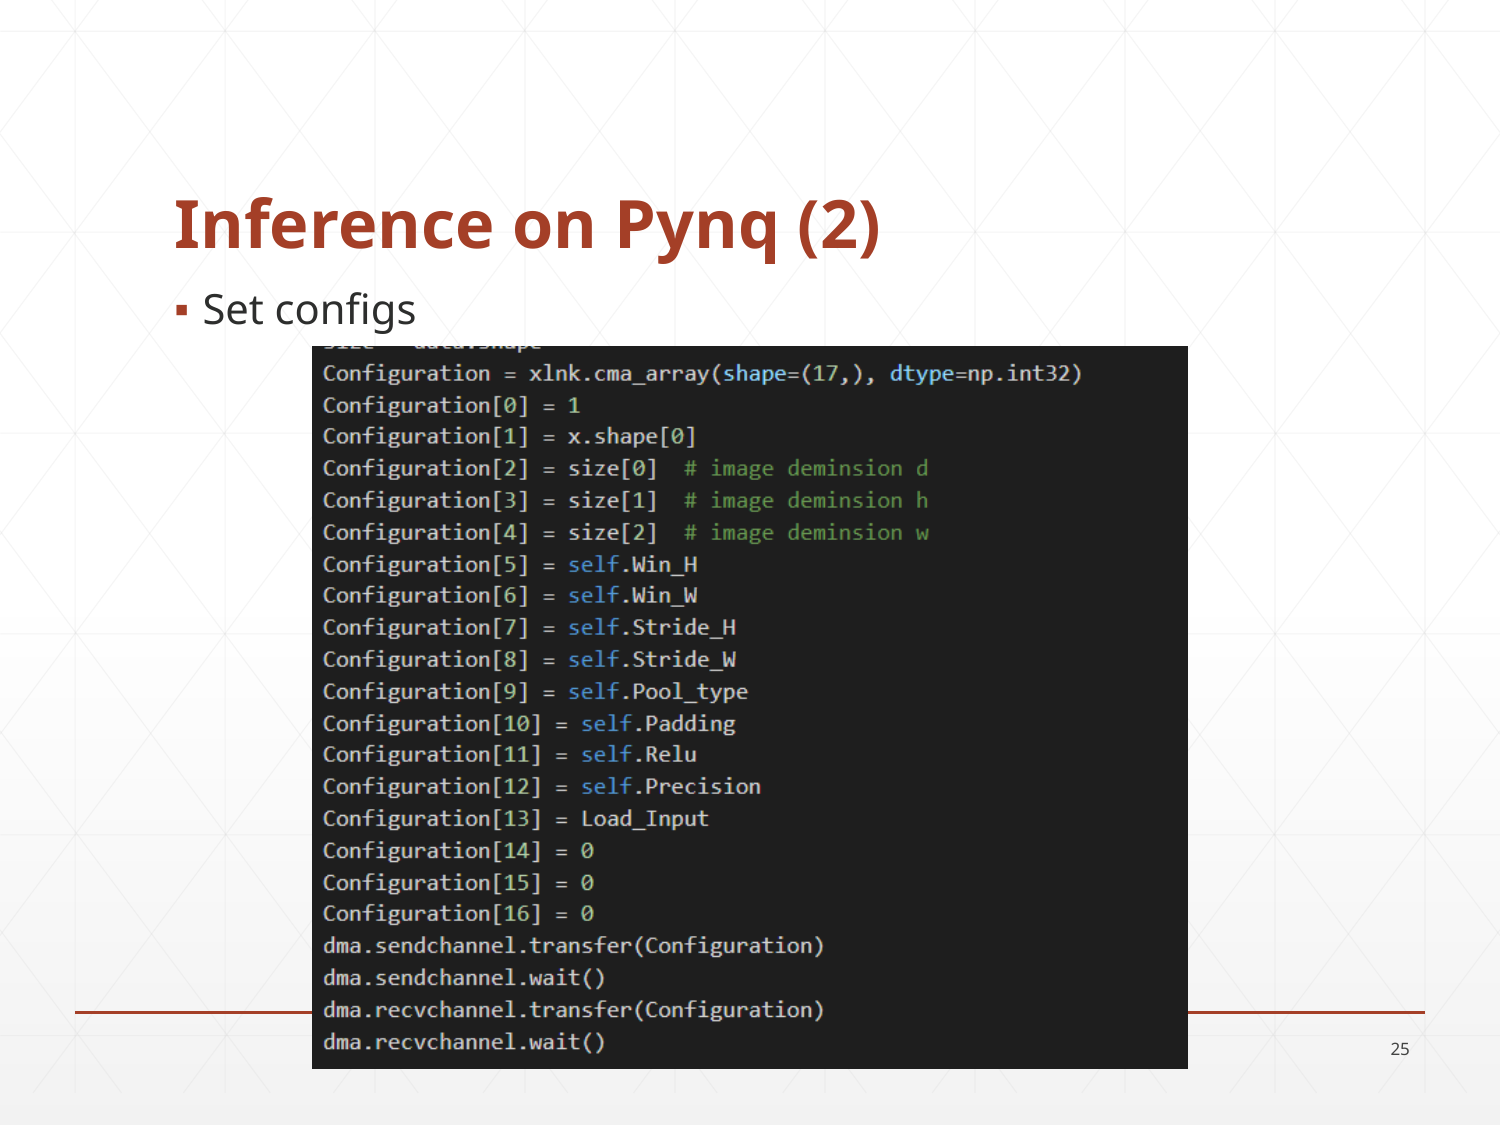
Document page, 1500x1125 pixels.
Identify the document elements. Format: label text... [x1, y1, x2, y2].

slide_number 25 [1312, 1031, 1426, 1069]
picture [312, 346, 1188, 1069]
title Inference on Pynq (2) [159, 82, 1341, 271]
list Set configs [159, 281, 1341, 907]
